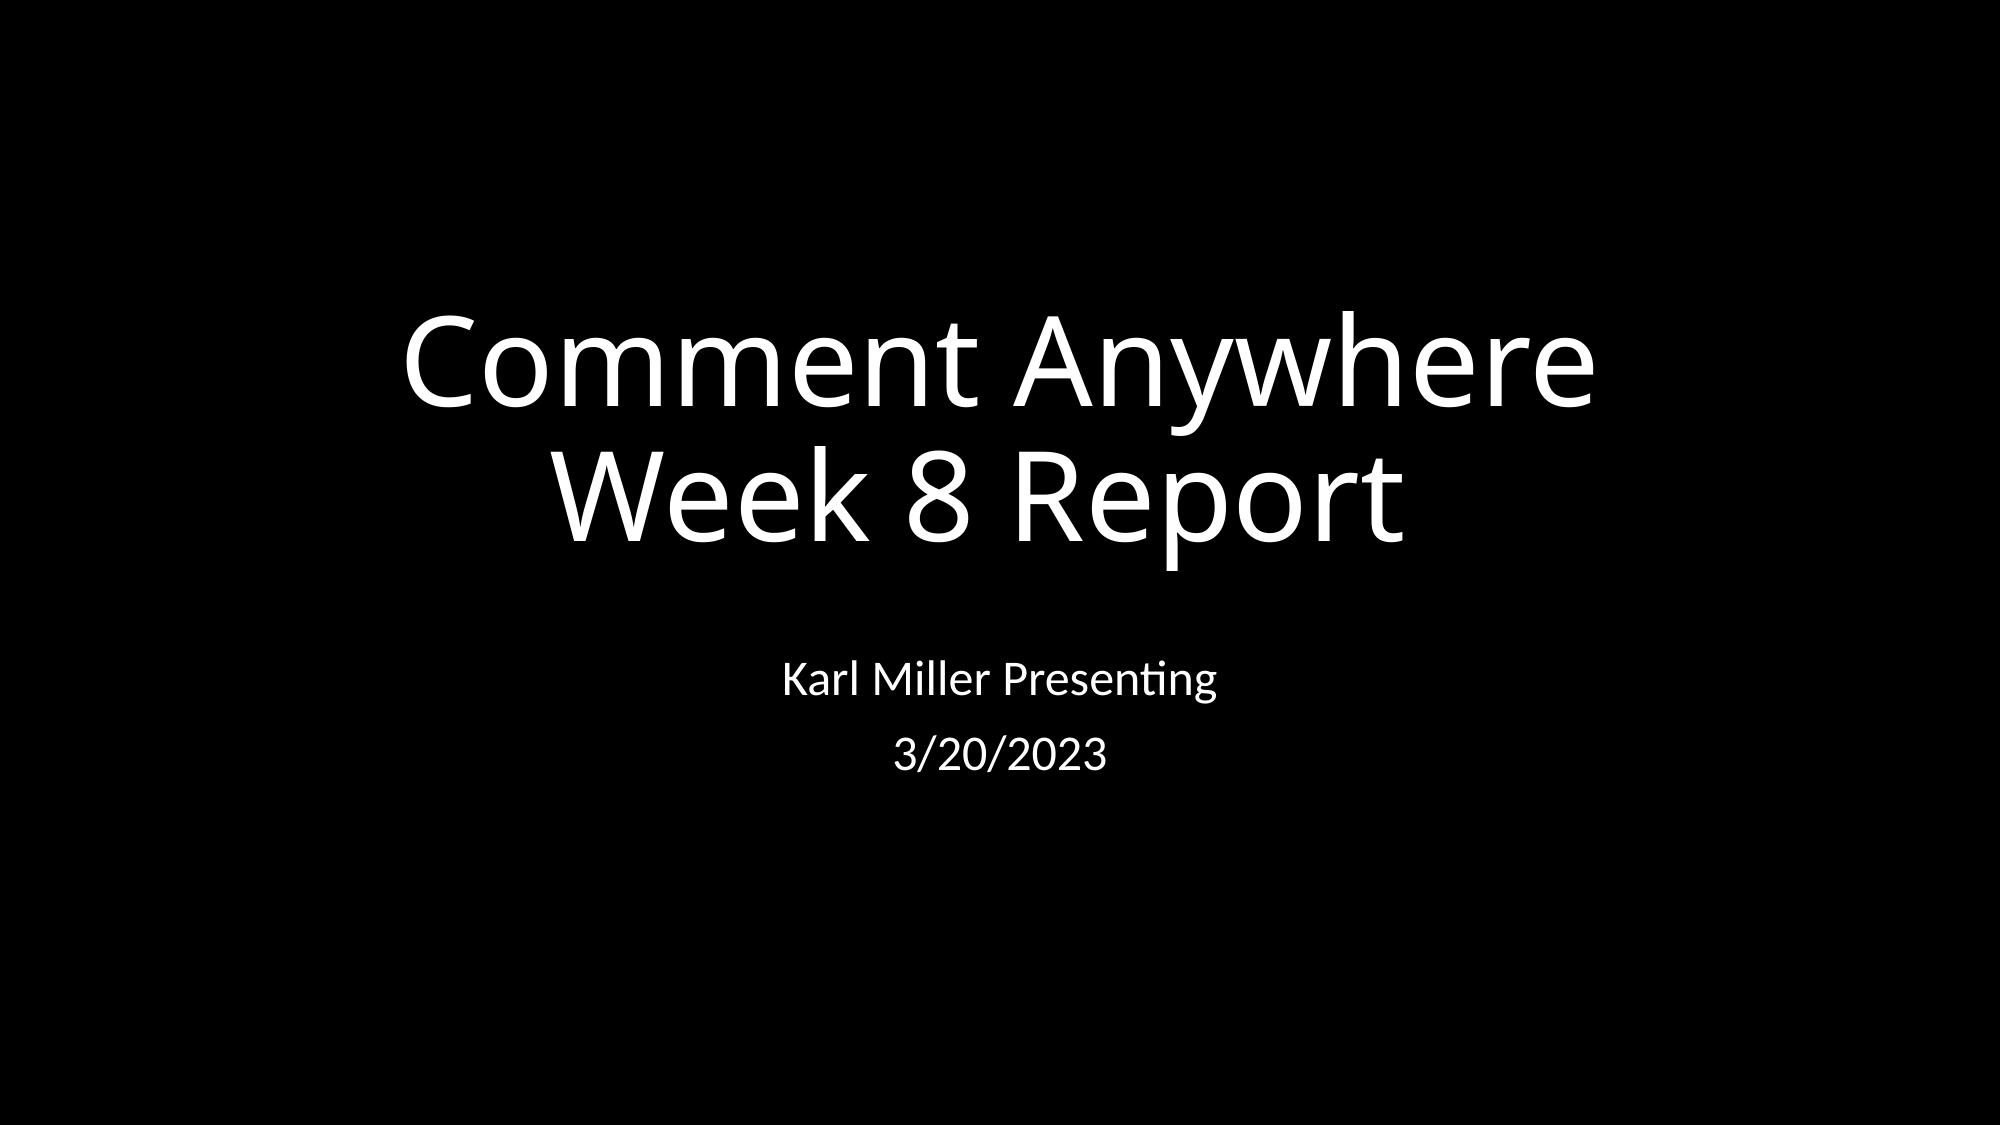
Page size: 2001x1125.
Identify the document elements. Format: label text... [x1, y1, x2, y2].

subtitle Karl Miller Presenting 3/20/2023 [249, 590, 1750, 863]
title Comment Anywhere Week 8 Report [249, 184, 1750, 576]
